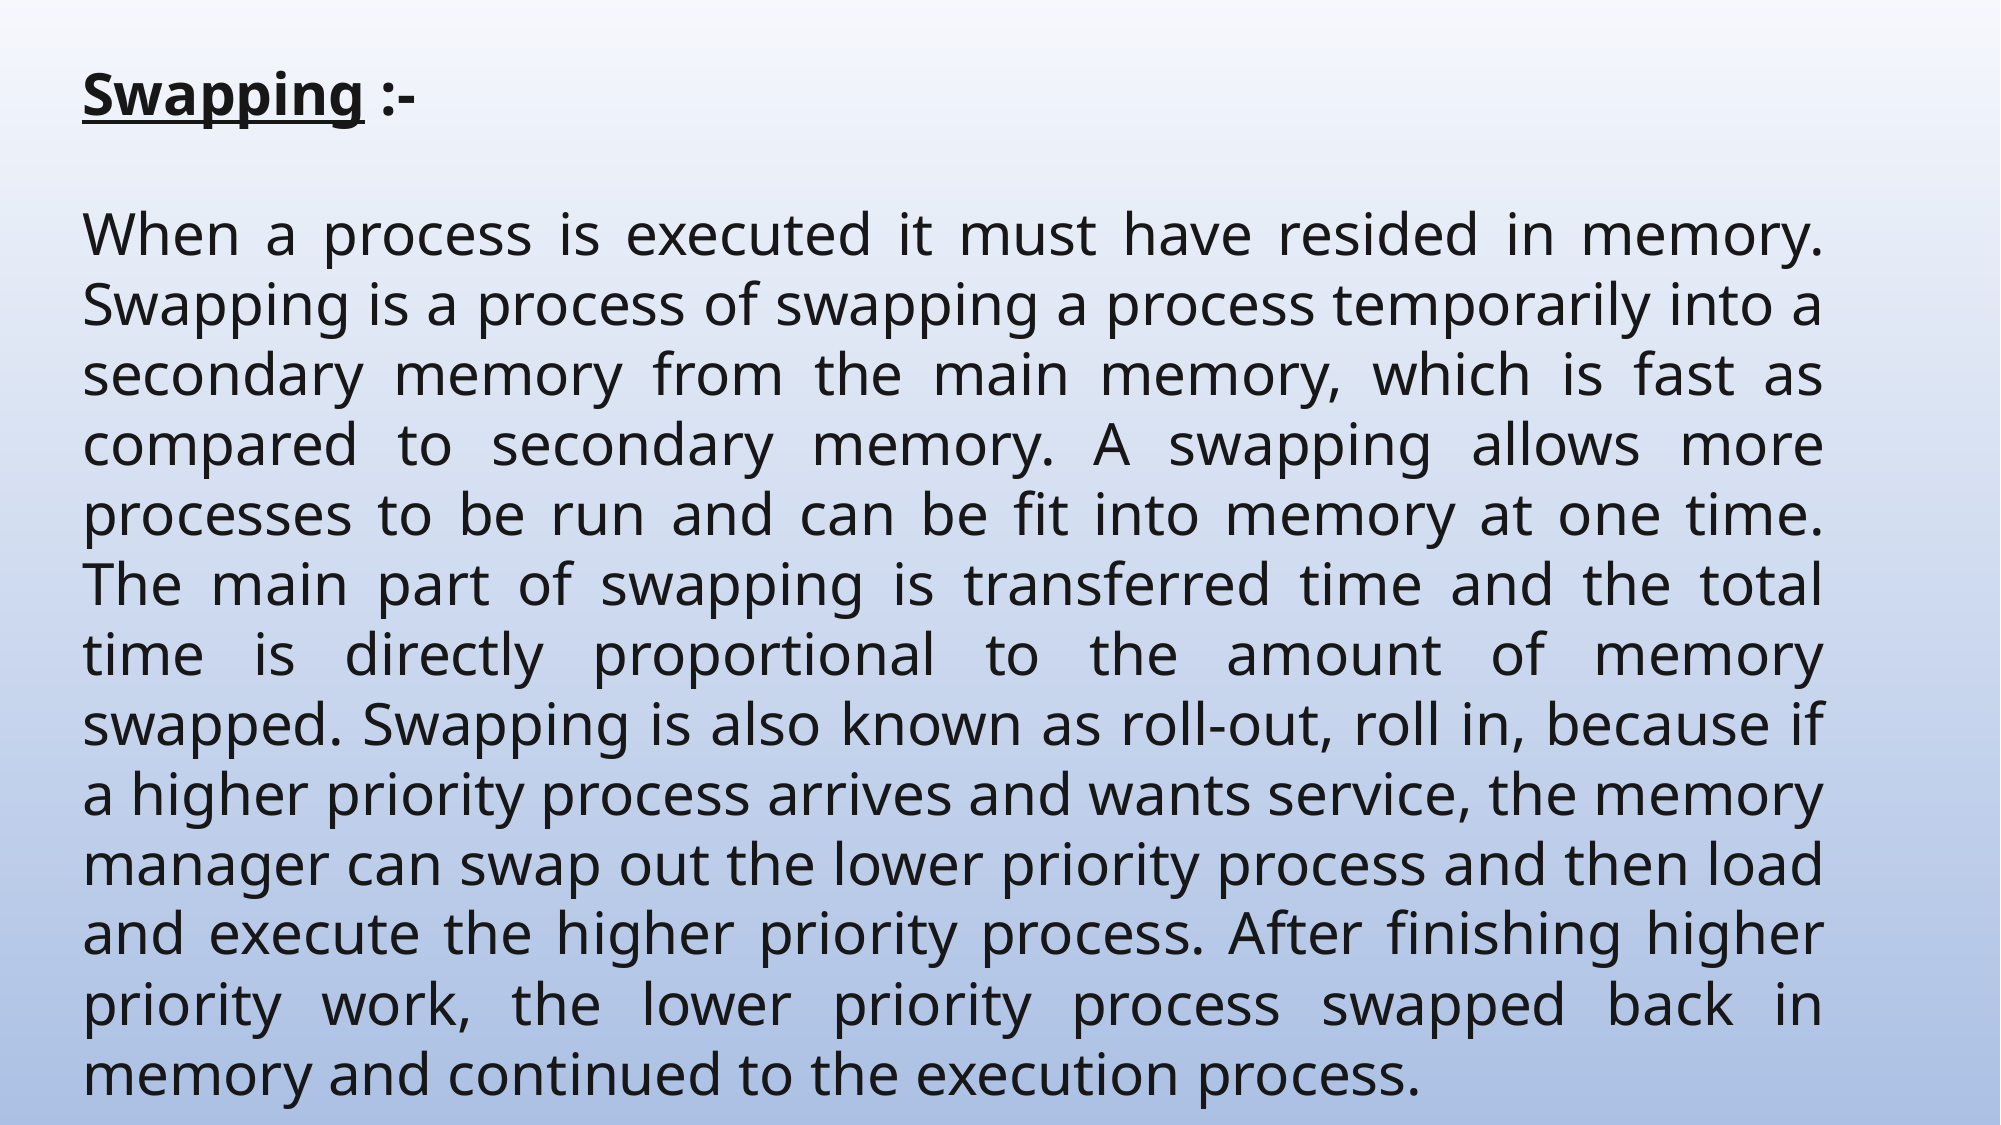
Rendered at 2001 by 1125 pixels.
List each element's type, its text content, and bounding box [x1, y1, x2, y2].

text_box Swapping :- When a process is executed it must have resided in memory. Swapping is a process of swapping a process temporarily into a secondary memory from the main memory, which is fast as compared to secondary memory. A swapping allows more processes to be run and can be fit into memory at one time. The main part of swapping is transferred time and the total time is directly proportional to the amount of memory swapped. Swapping is also known as roll-out, roll in, because if a higher priority process arrives and wants service, the memory manager can swap out the lower priority process and then load and execute the higher priority process. After finishing higher priority work, the lower priority process swapped back in memory and continued to the execution process. [67, 49, 1840, 1125]
